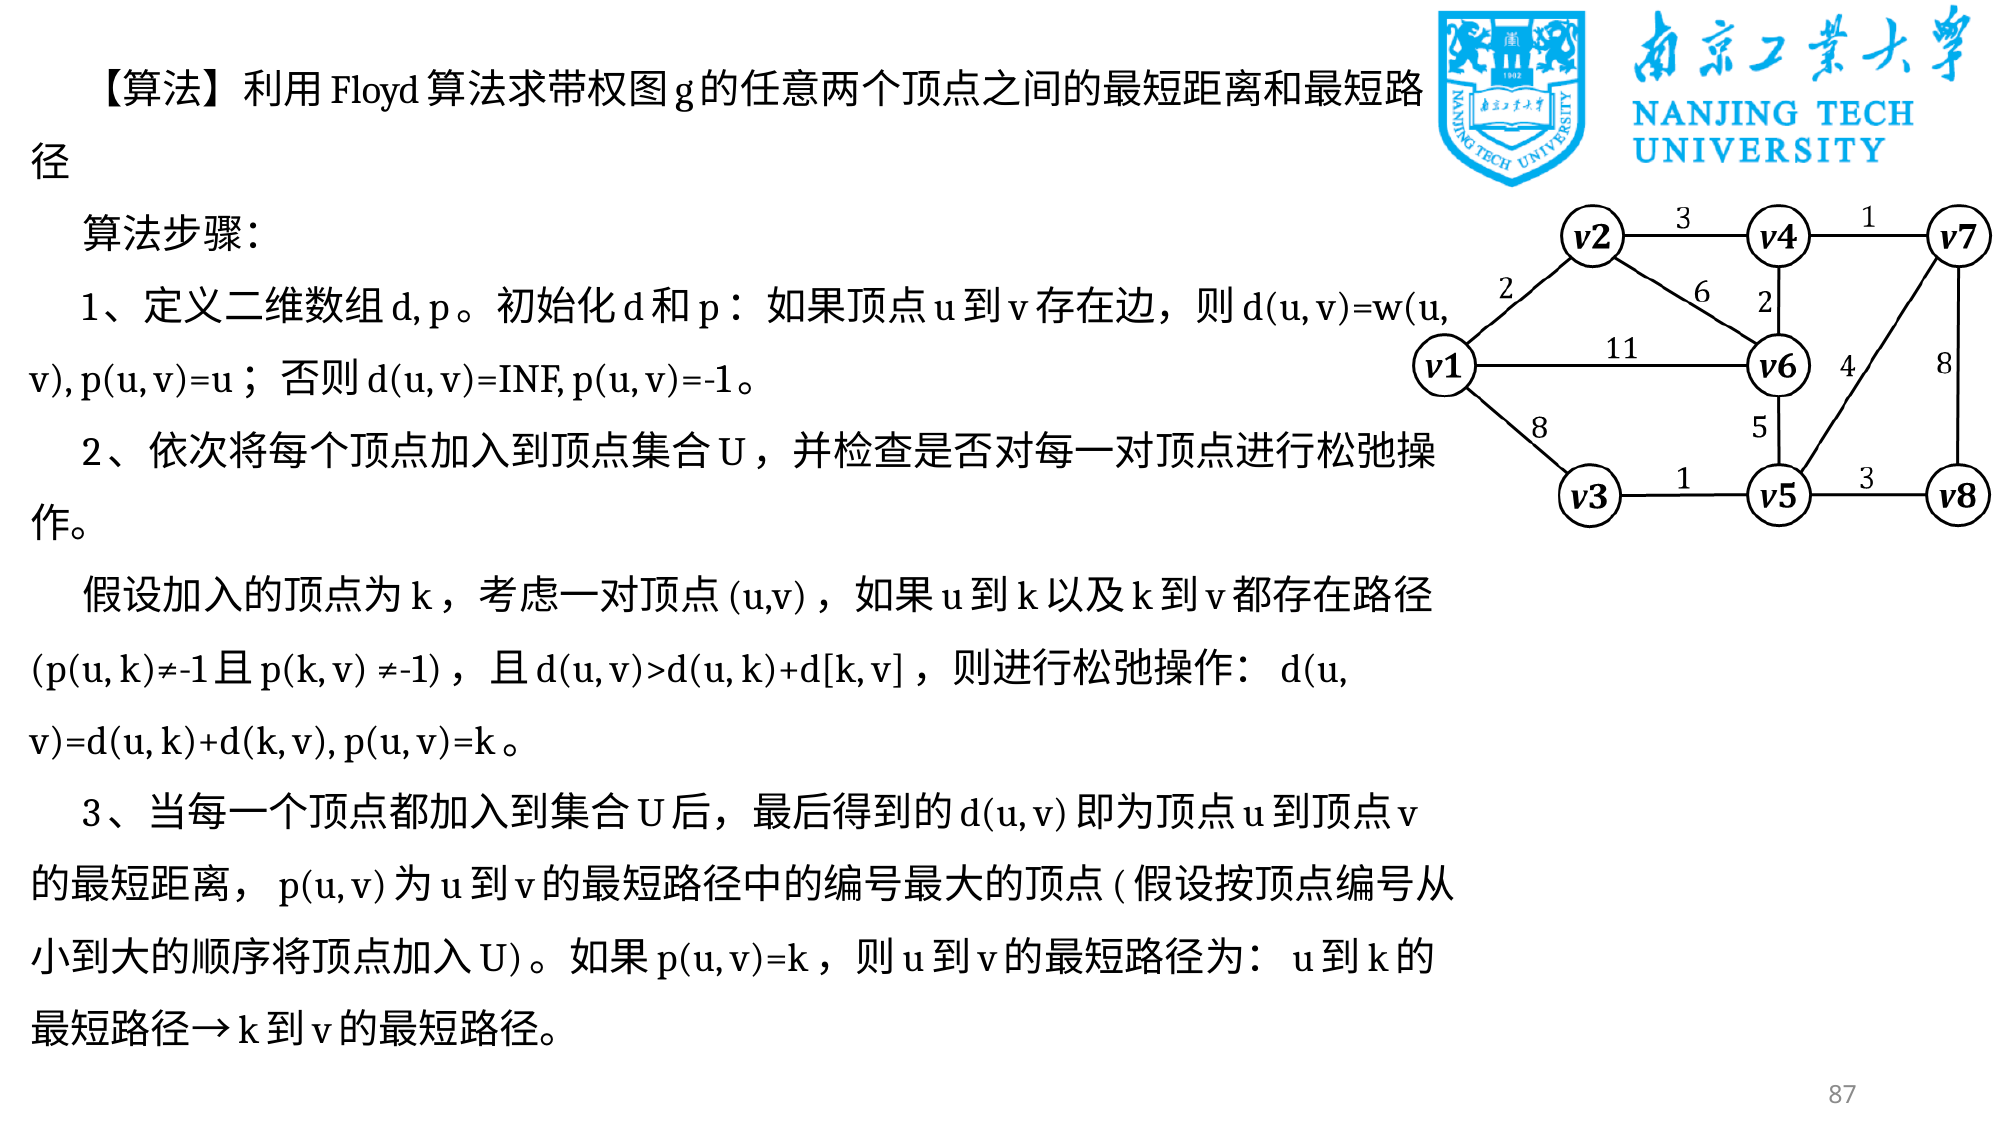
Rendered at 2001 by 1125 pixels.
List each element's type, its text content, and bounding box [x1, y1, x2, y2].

picture [1504, 55, 1508, 68]
picture [1483, 130, 1541, 145]
picture [1447, 19, 1462, 28]
picture [1562, 40, 1570, 51]
picture [1464, 19, 1491, 44]
list 【算法】利用Floyd算法求带权图g的任意两个顶点之间的最短距离和最短路径 算法步骤： 1、定义二维数组d, p。初始化d和p：如果顶点u到v存在边，则d(u, v)=w(u, v), p(u, v)=u；否则d(u, v)=INF, p(u, v)=-1。 2、依次将每个顶点加入到顶点集合U，并检查是否对每一对顶点进行松弛操作。 假设加入的顶点为k，考虑一对顶点(u,v)，如果u到k以及k到v都存在路径(p(u, k)≠-1且p(k, v) ≠-1)，且d(u, v)>d(u, k)+d[k, v]，则进行松弛操作：d(u, v)=d(u, k)+d(k, v), p(u, v)=k。 3、当每一个顶点都加入到集合U后，最后得到的d(u, v)即为顶点u到顶点v的最短距离，p(u, v)为u到v的最短路径中的编号最大的顶点(假设按顶点编号从小到大的顺序将顶点加入U)。如果p(u, v)=k，则u到v的最短路径为：u到k的最短路径→k到v的最短路径。 [15, 32, 1480, 1064]
picture [1509, 33, 1516, 45]
picture [1543, 30, 1549, 39]
picture [1570, 19, 1578, 26]
picture [1480, 83, 1578, 178]
picture [1406, 0, 2001, 538]
picture [1480, 27, 1578, 127]
picture [1553, 30, 1560, 36]
picture [1495, 19, 1529, 26]
picture [1532, 19, 1566, 42]
picture [1515, 55, 1521, 68]
slide_number 87 [1421, 1066, 1872, 1125]
